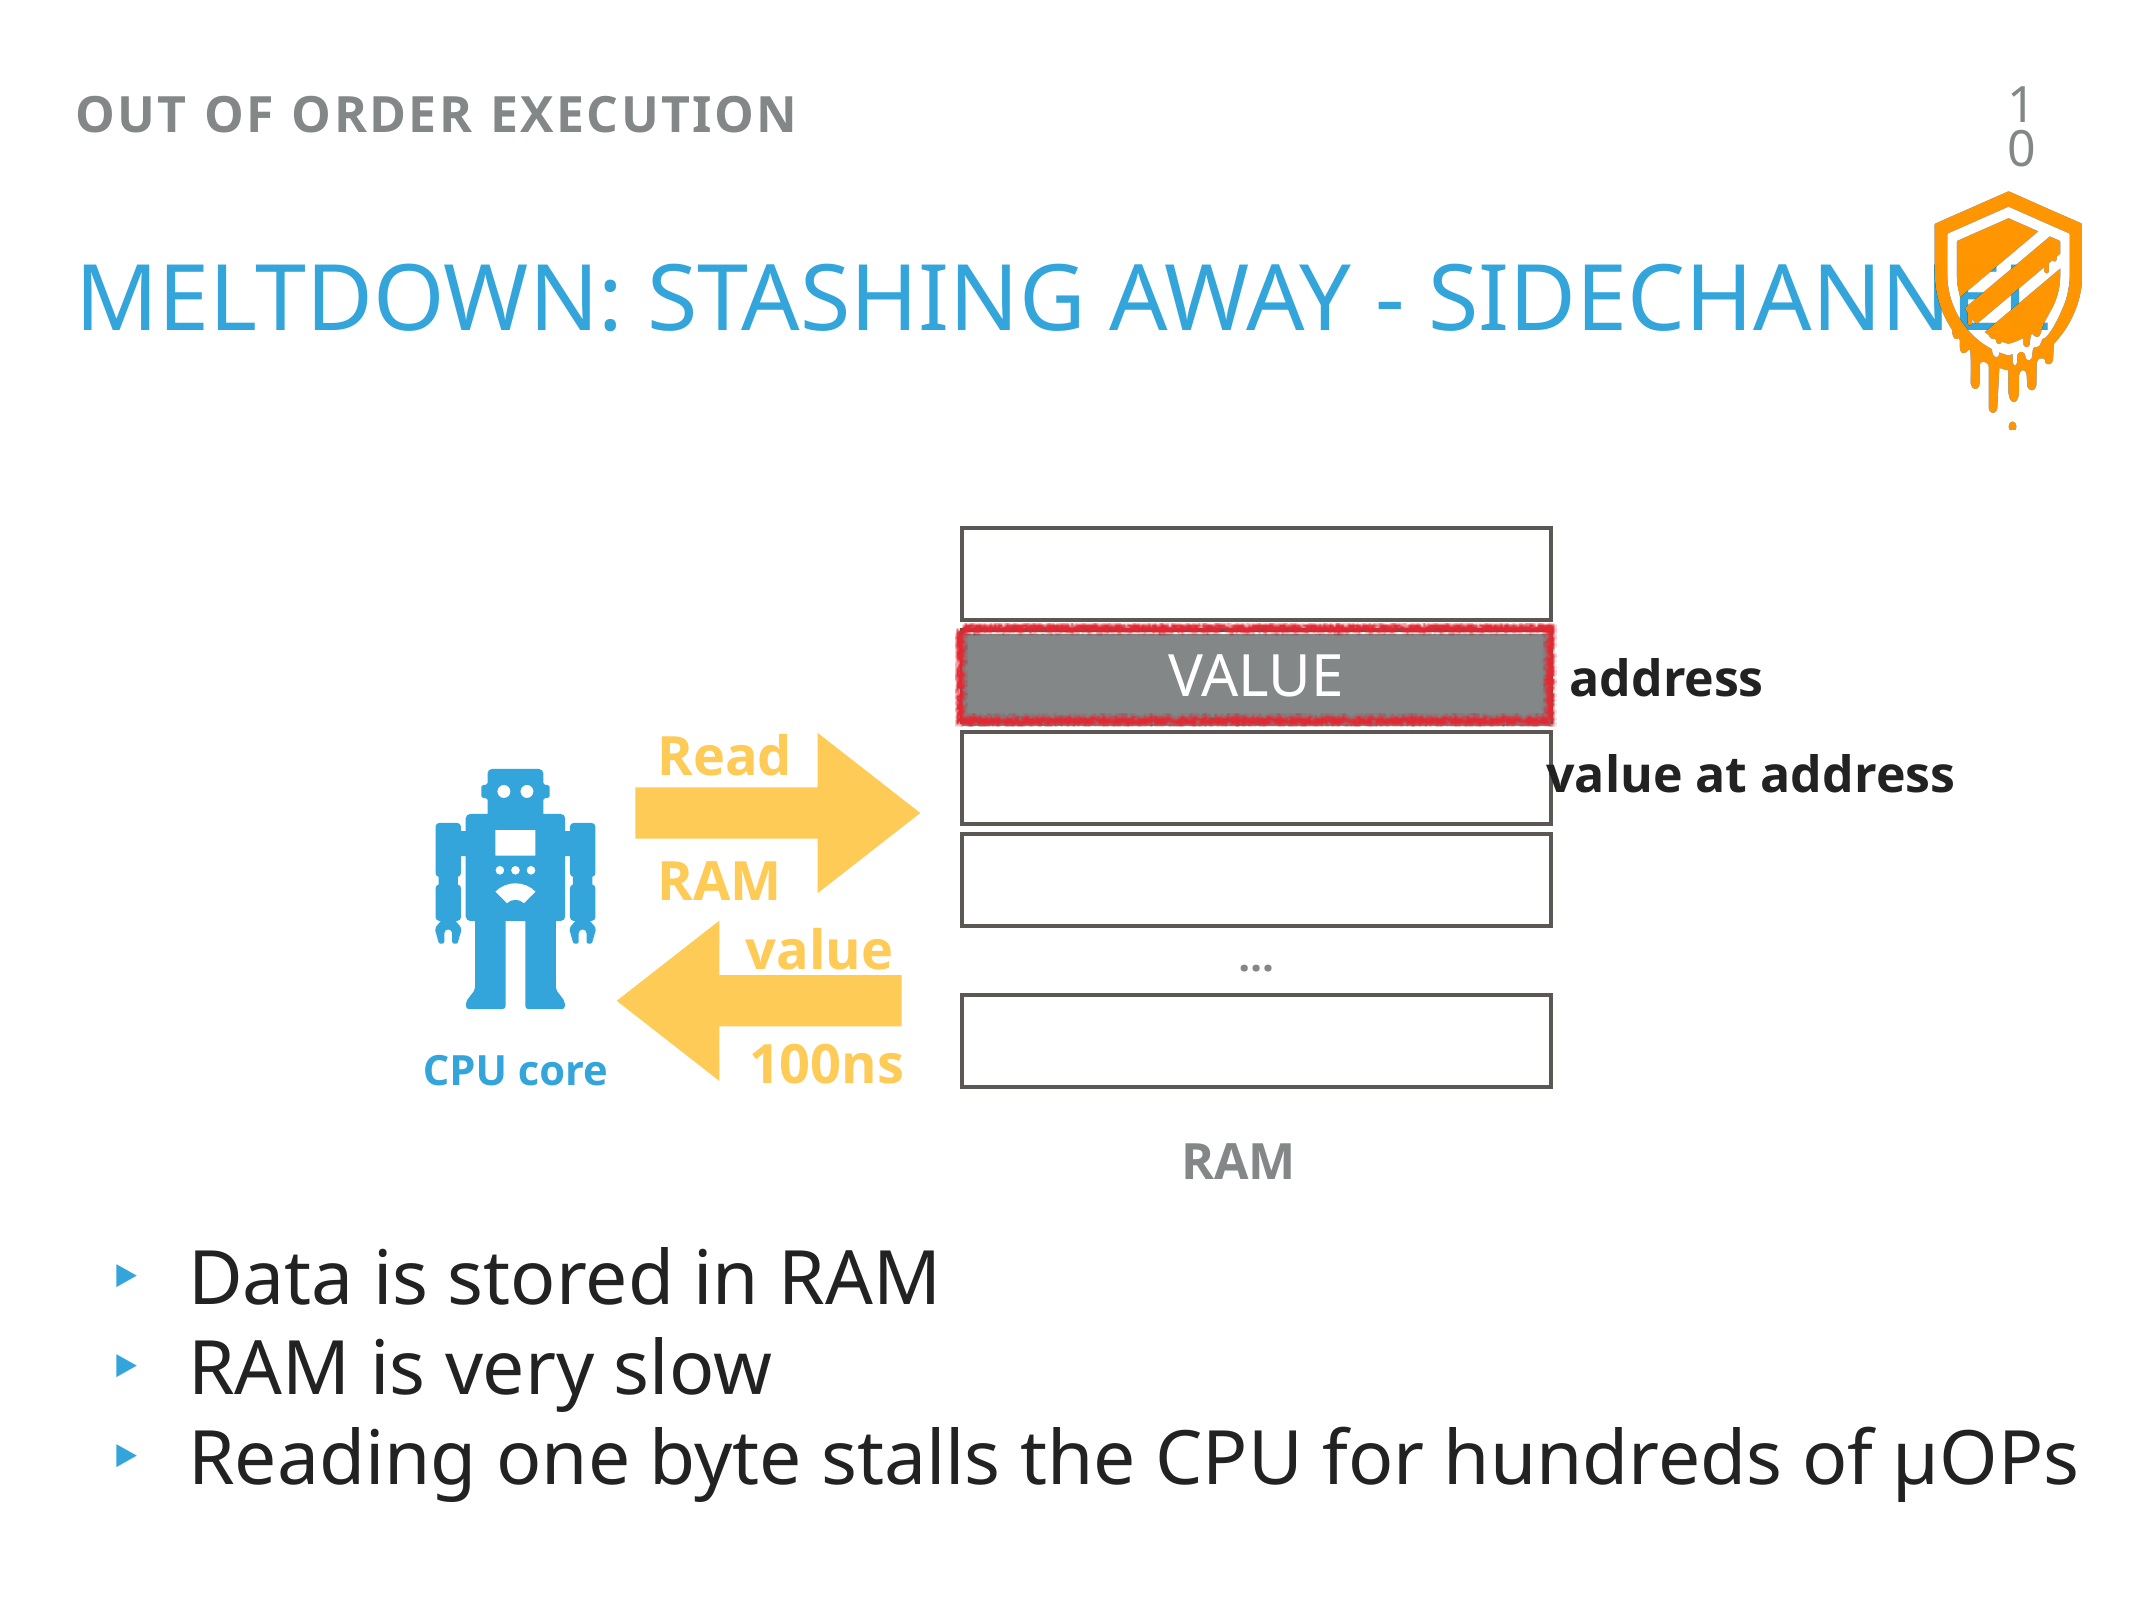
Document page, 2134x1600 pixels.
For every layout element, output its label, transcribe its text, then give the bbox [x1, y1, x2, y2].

text_box CPU core [414, 1035, 616, 1102]
picture [1934, 190, 2082, 431]
text_box [435, 768, 596, 1010]
text_box RAM [1173, 1121, 1305, 1198]
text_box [961, 633, 1931, 812]
slide_number 10 [1998, 70, 2067, 147]
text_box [634, 707, 921, 925]
text_box [961, 528, 1551, 621]
title Meltdown: Stashing away - Sidechannel [66, 251, 1934, 372]
text_box Data is stored in RAM RAM is very slow Reading one byte stalls the CPU for hundreds of µOPs [102, 1221, 2134, 1508]
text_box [616, 901, 919, 1108]
text_box [961, 812, 1551, 824]
list Out of order execution [66, 82, 1901, 151]
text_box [955, 623, 1757, 729]
text_box [961, 994, 1551, 1087]
text_box … [1230, 921, 1283, 989]
text_box [961, 833, 1551, 926]
